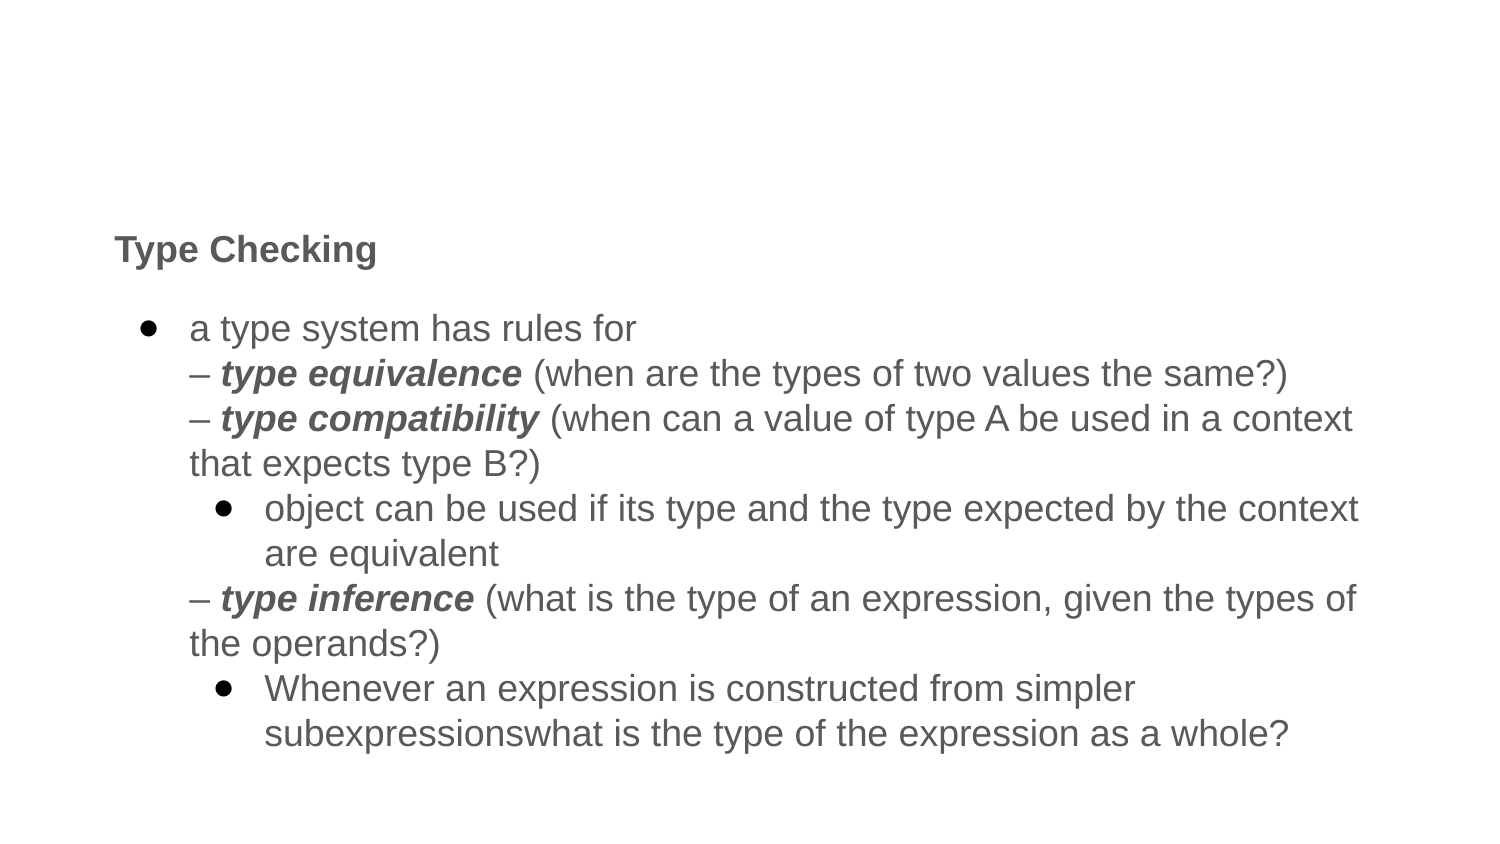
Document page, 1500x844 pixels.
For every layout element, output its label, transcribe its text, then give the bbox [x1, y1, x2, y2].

list Type Checking a type system has rules for – type equivalence (when are the types of two values the same?) – type compatibility (when can a value of type A be used in a context that expects type B?) object can be used if its type and the type expected by the context are equivalent – type inference (what is the type of an expression, given the types of the operands?) Whenever an expression is constructed from simpler subexpressionswhat is the type of the expression as a whole? [103, 224, 1397, 760]
